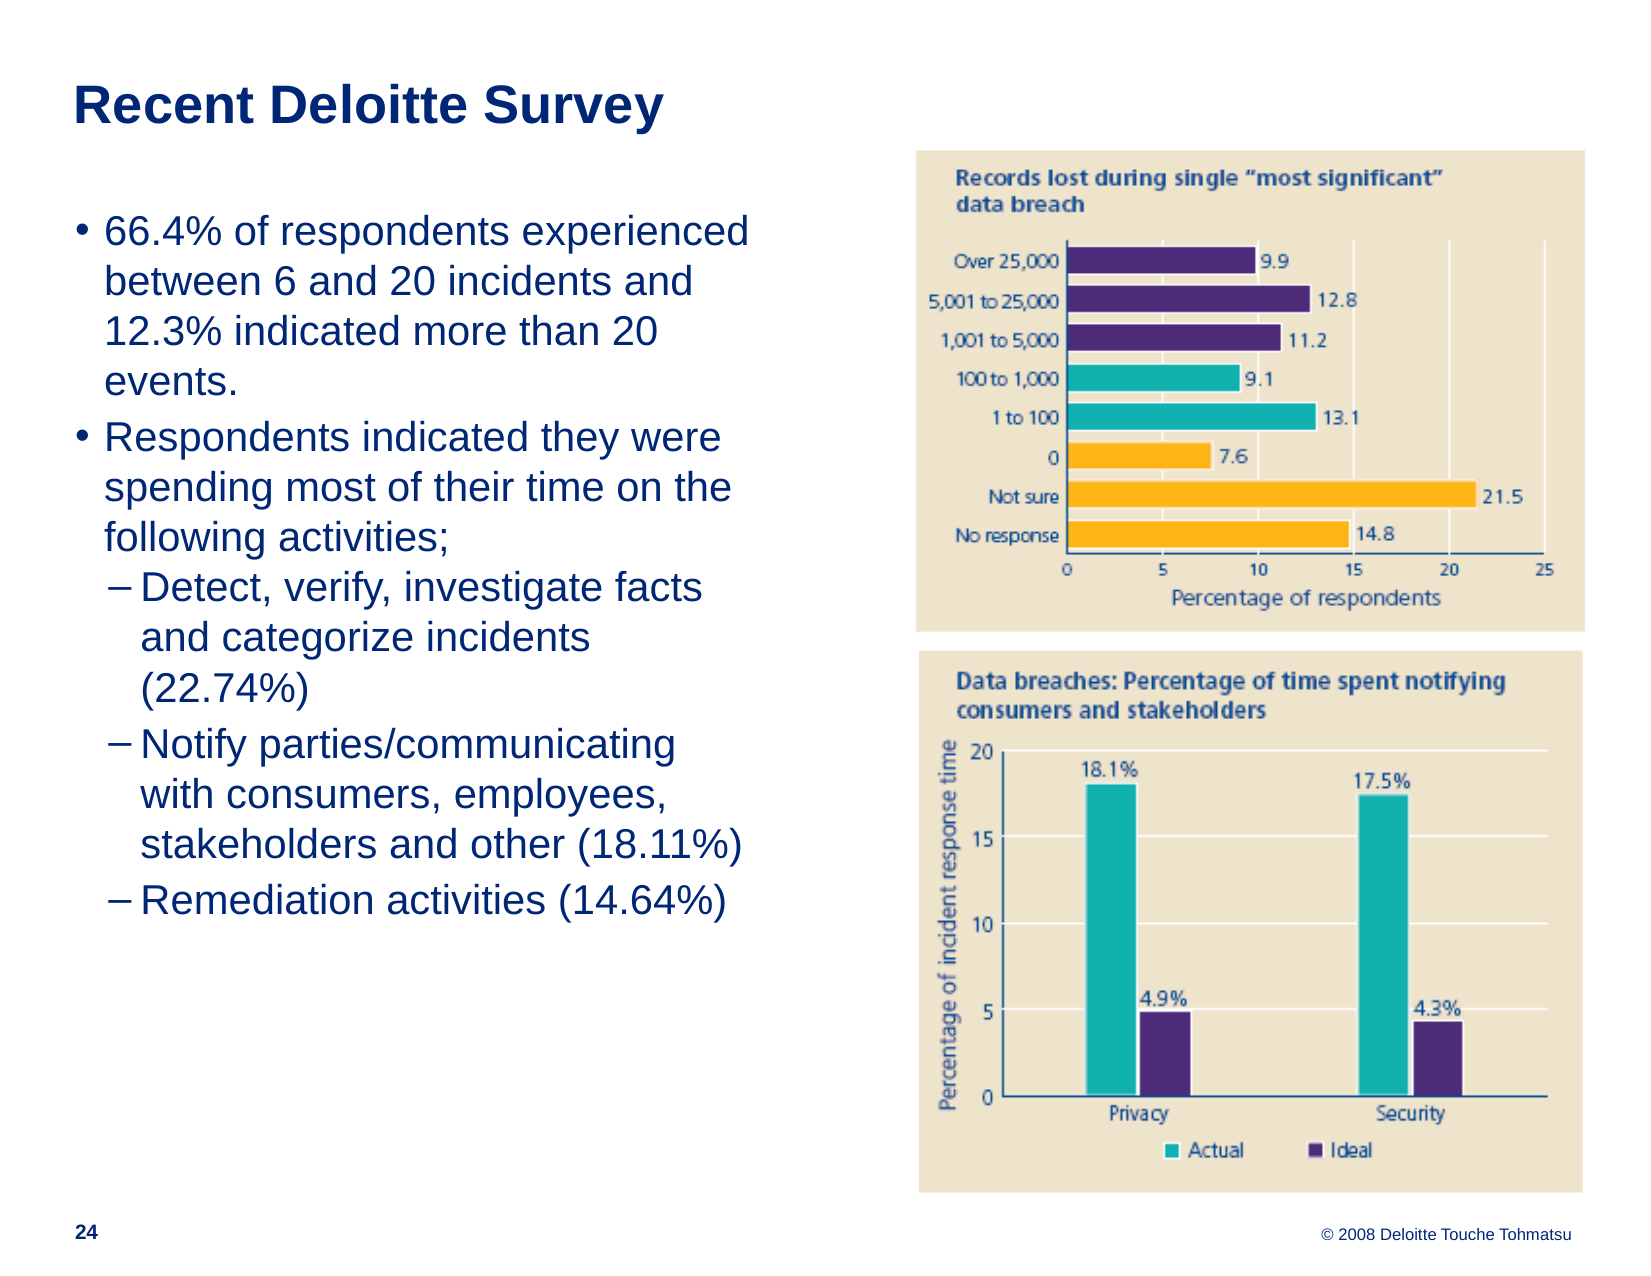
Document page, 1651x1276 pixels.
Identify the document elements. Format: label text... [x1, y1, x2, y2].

picture [895, 142, 1599, 640]
text_box 24 [74, 1218, 126, 1246]
text_box 66.4% of respondents experienced between 6 and 20 incidents and 12.3% indicated more than 20 events. Respondents indicated they were spending most of their time on the following activities; Detect, verify, investigate facts and categorize incidents (22.74%) Notify parties/communicating with consumers, employees, stakeholders and other (18.11%) Remediation activities (14.64%) [74, 203, 751, 1084]
title Recent Deloitte Survey [73, 69, 1594, 187]
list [918, 649, 1588, 1196]
